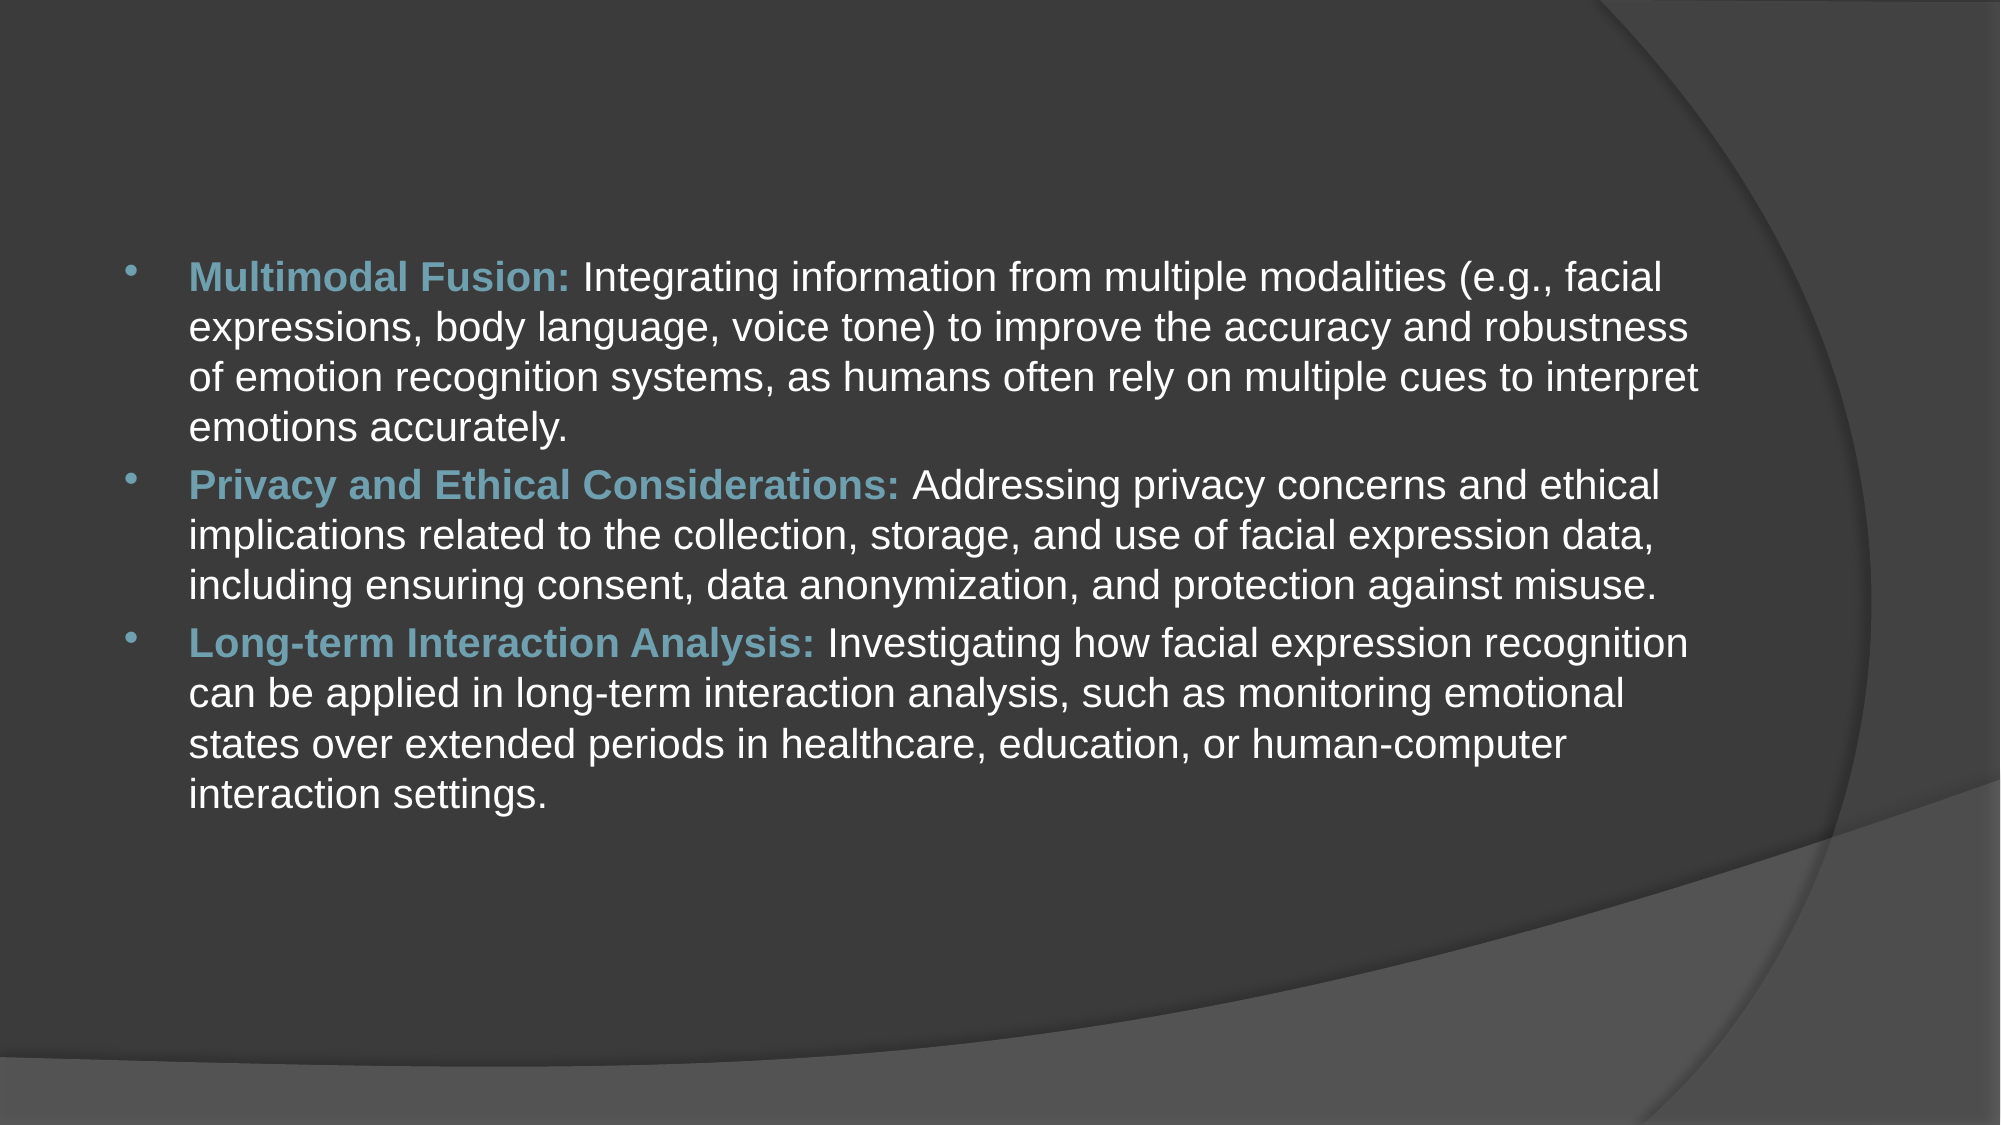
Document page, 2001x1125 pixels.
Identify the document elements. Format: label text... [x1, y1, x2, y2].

list Multimodal Fusion: Integrating information from multiple modalities (e.g., facial expressions, body language, voice tone) to improve the accuracy and robustness of emotion recognition systems, as humans often rely on multiple cues to interpret emotions accurately. Privacy and Ethical Considerations: Addressing privacy concerns and ethical implications related to the collection, storage, and use of facial expression data, including ensuring consent, data anonymization, and protection against misuse. Long-term Interaction Analysis: Investigating how facial expression recognition can be applied in long-term interaction analysis, such as monitoring emotional states over extended periods in healthcare, education, or human-computer interaction settings. [105, 242, 1745, 853]
